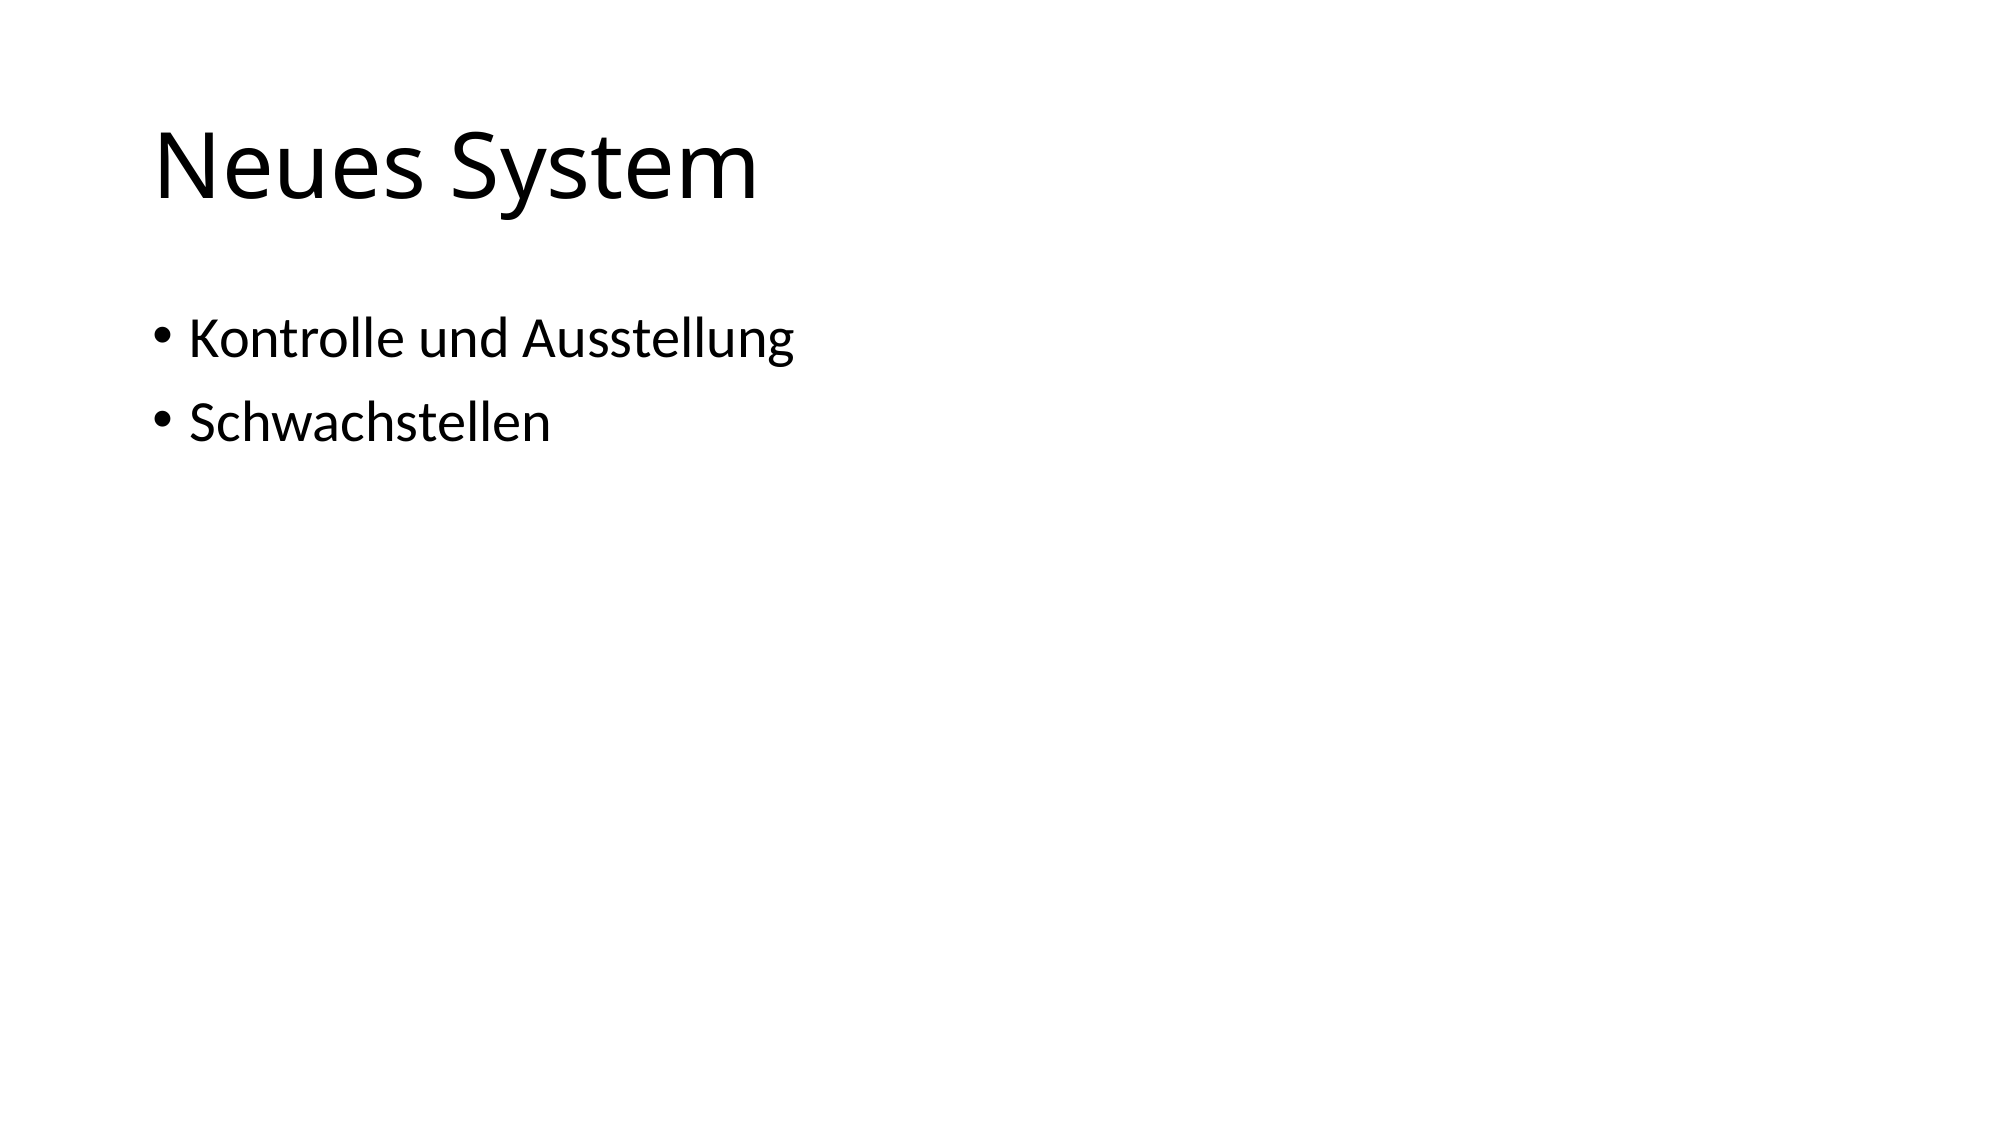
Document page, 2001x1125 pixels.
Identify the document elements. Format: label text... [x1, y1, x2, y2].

list Kontrolle und Ausstellung Schwachstellen [137, 299, 1863, 1014]
title Neues System [137, 59, 1863, 278]
